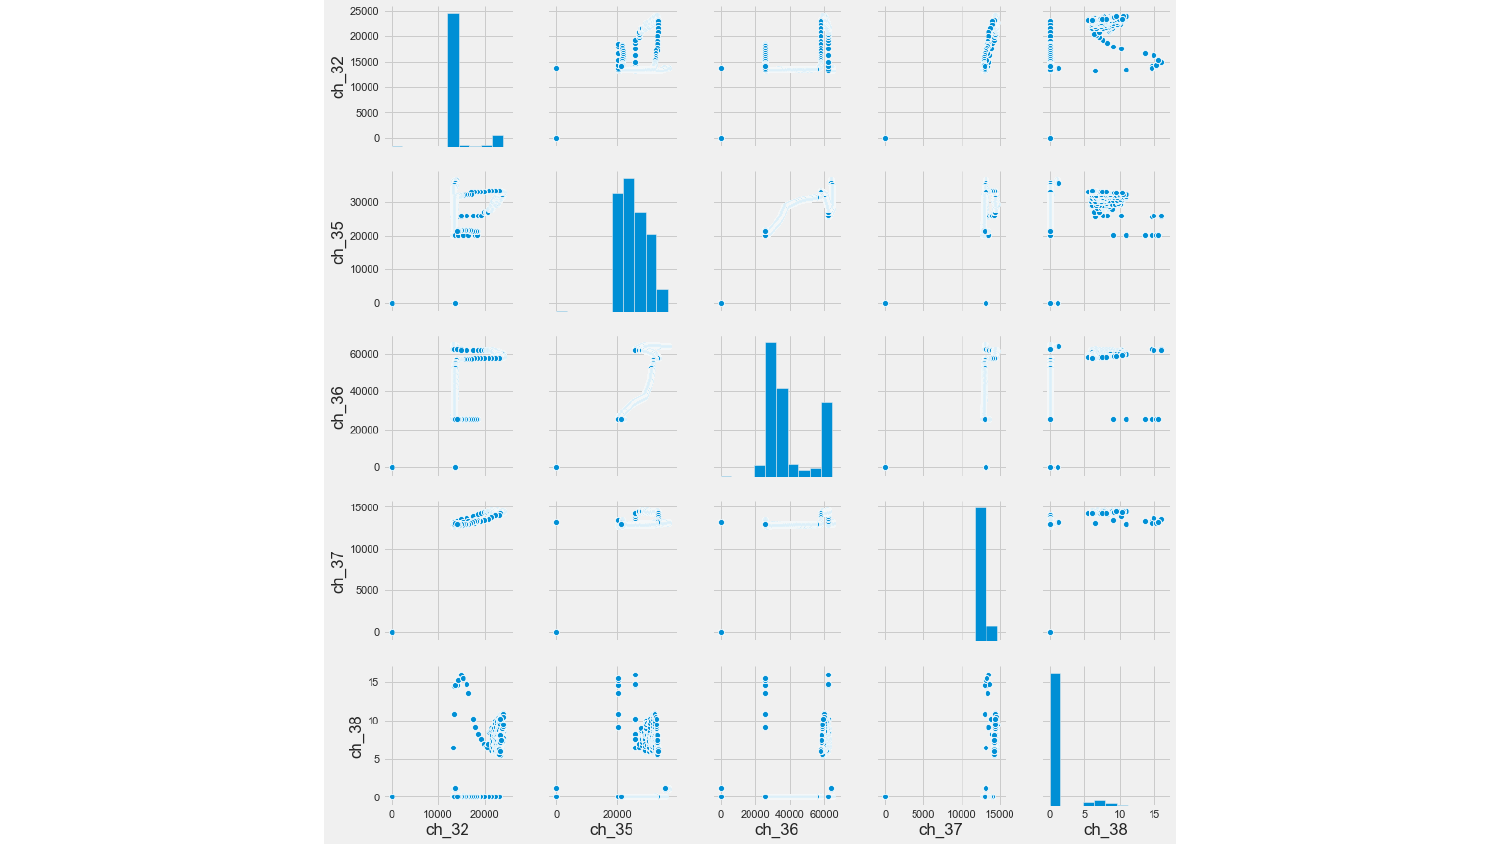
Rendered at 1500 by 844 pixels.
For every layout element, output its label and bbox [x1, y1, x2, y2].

picture [324, 0, 1176, 844]
